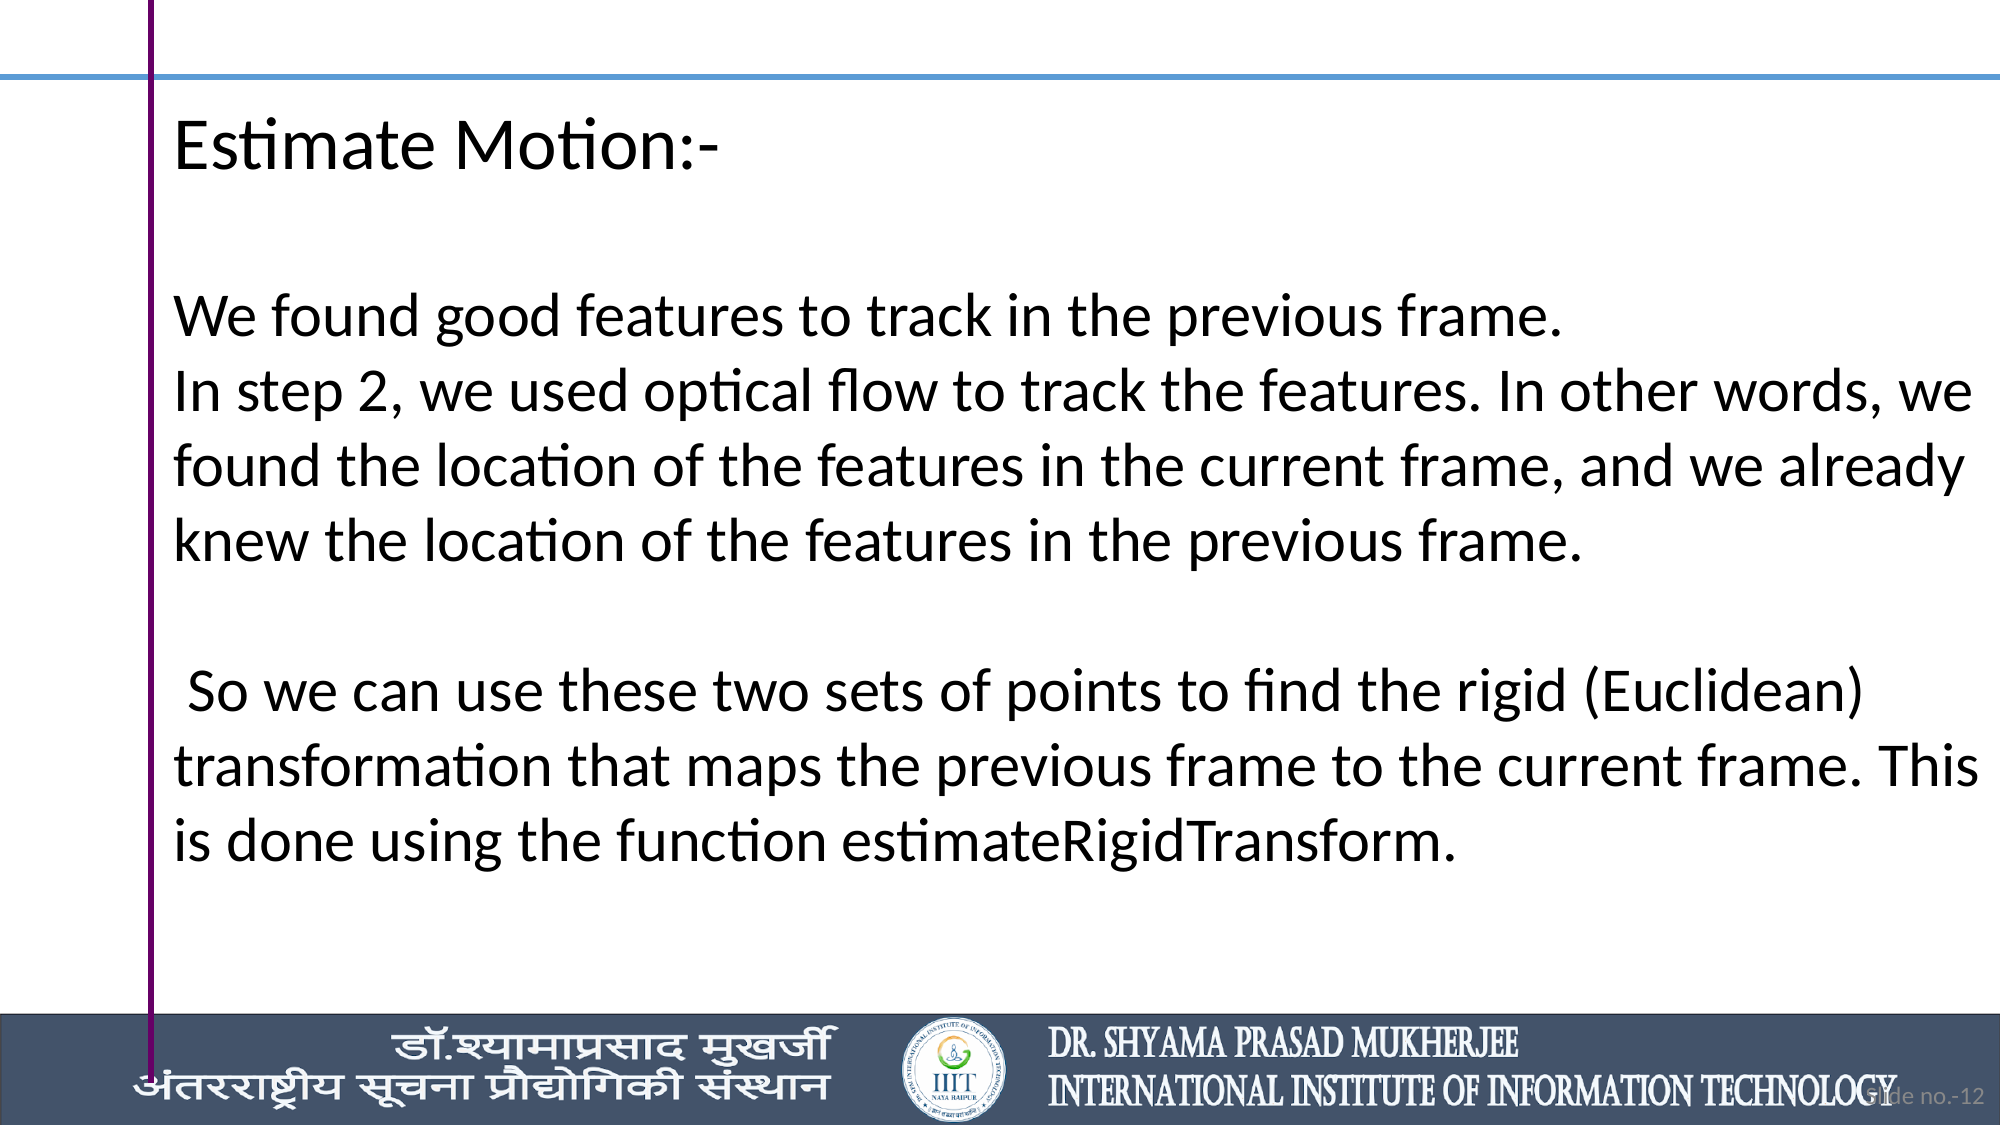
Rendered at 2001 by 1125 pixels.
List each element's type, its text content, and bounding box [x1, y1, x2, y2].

picture [0, 1013, 2000, 1125]
text_box Estimate Motion:- We found good features to track in the previous frame. In step 2, we used optical flow to track the features. In other words, we found the location of the features in the current frame, and we already knew the location of the features in the previous frame. So we can use these two sets of points to find the rigid (Euclidean) transformation that maps the previous frame to the current frame. This is done using the function estimateRigidTransform. [158, 79, 2000, 1019]
